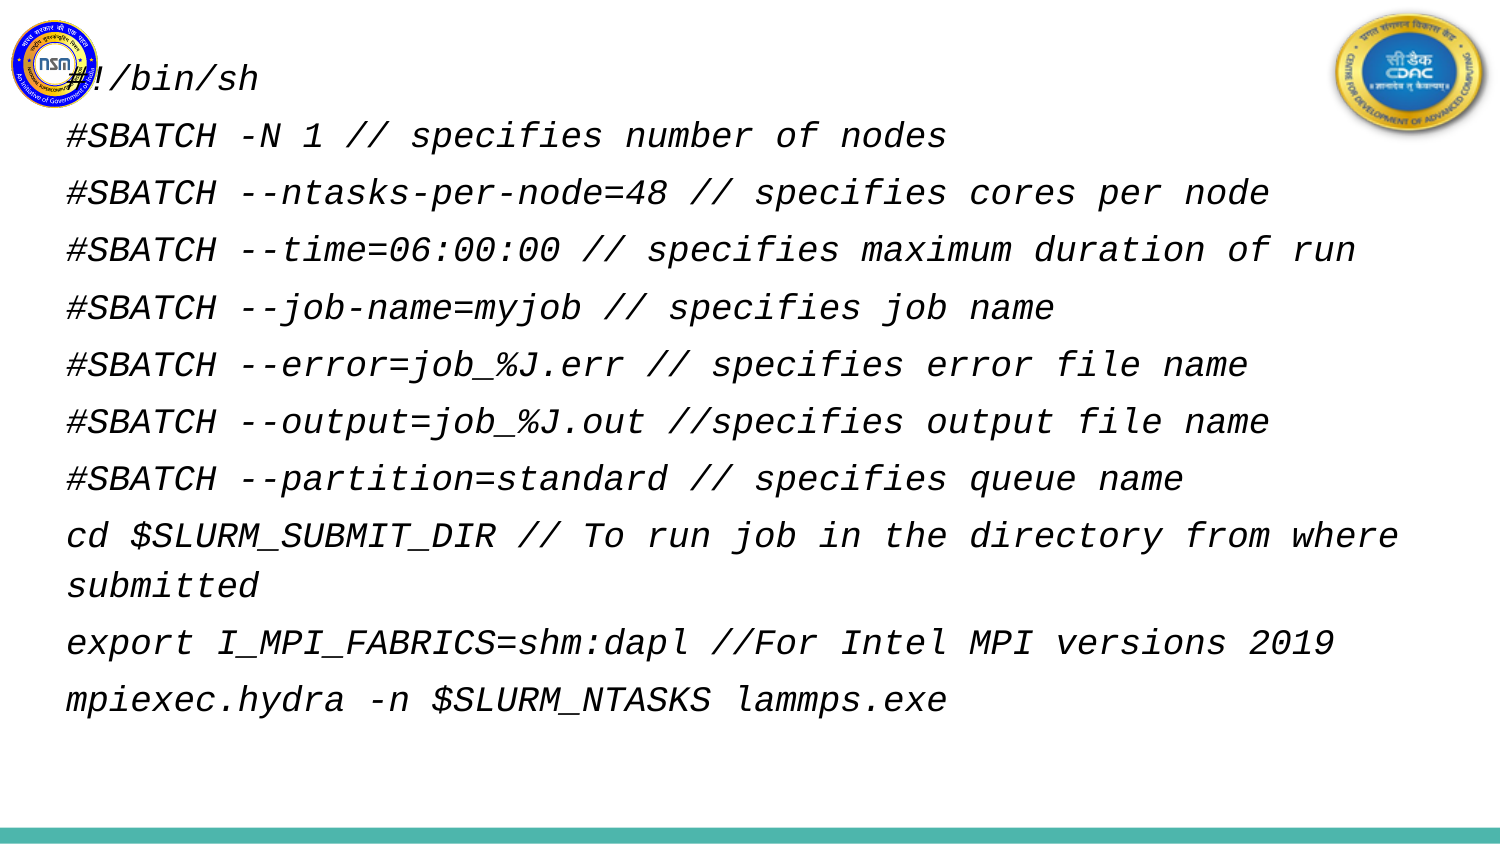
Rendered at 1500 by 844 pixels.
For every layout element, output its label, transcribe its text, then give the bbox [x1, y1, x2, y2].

picture [1335, 13, 1489, 136]
picture [11, 20, 98, 108]
list #!/bin/sh #SBATCH -N 1 // specifies number of nodes #SBATCH --ntasks-per-node=48 // specifies cores per node #SBATCH --time=06:00:00 // specifies maximum duration of run #SBATCH --job-name=myjob // specifies job name #SBATCH --error=job_%J.err // specifies error file name #SBATCH --output=job_%J.out //specifies output file name #SBATCH --partition=standard // specifies queue name cd $SLURM_SUBMIT_DIR // To run job in the directory from where submitted export I_MPI_FABRICS=shm:dapl //For Intel MPI versions 2019 mpiexec.hydra -n $SLURM_NTASKS lammps.exe [51, 33, 1449, 750]
